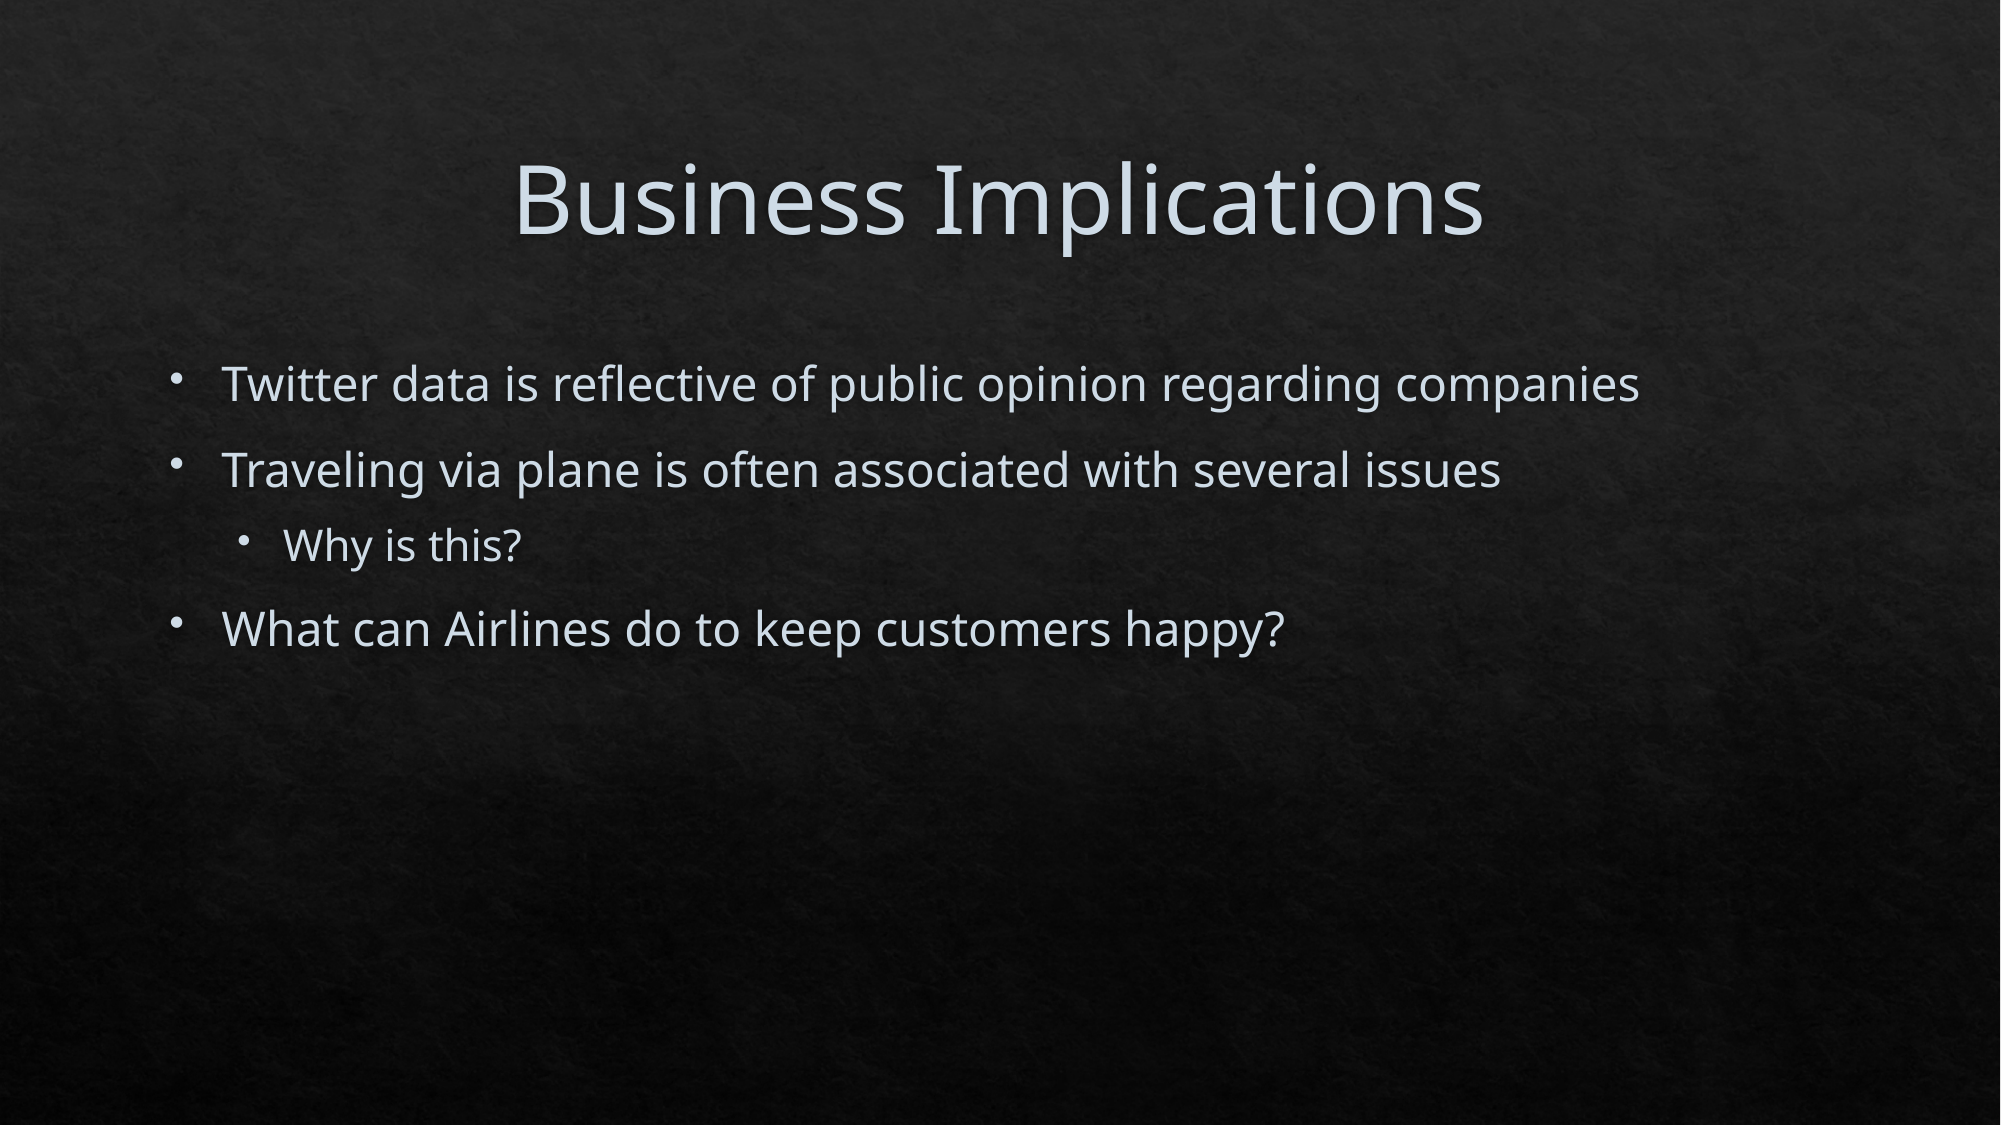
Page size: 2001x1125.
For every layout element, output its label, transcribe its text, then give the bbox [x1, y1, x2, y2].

title Business Implications [149, 99, 1849, 307]
list Twitter data is reflective of public opinion regarding companies Traveling via plane is often associated with several issues Why is this? What can Airlines do to keep customers happy? [149, 340, 1849, 950]
